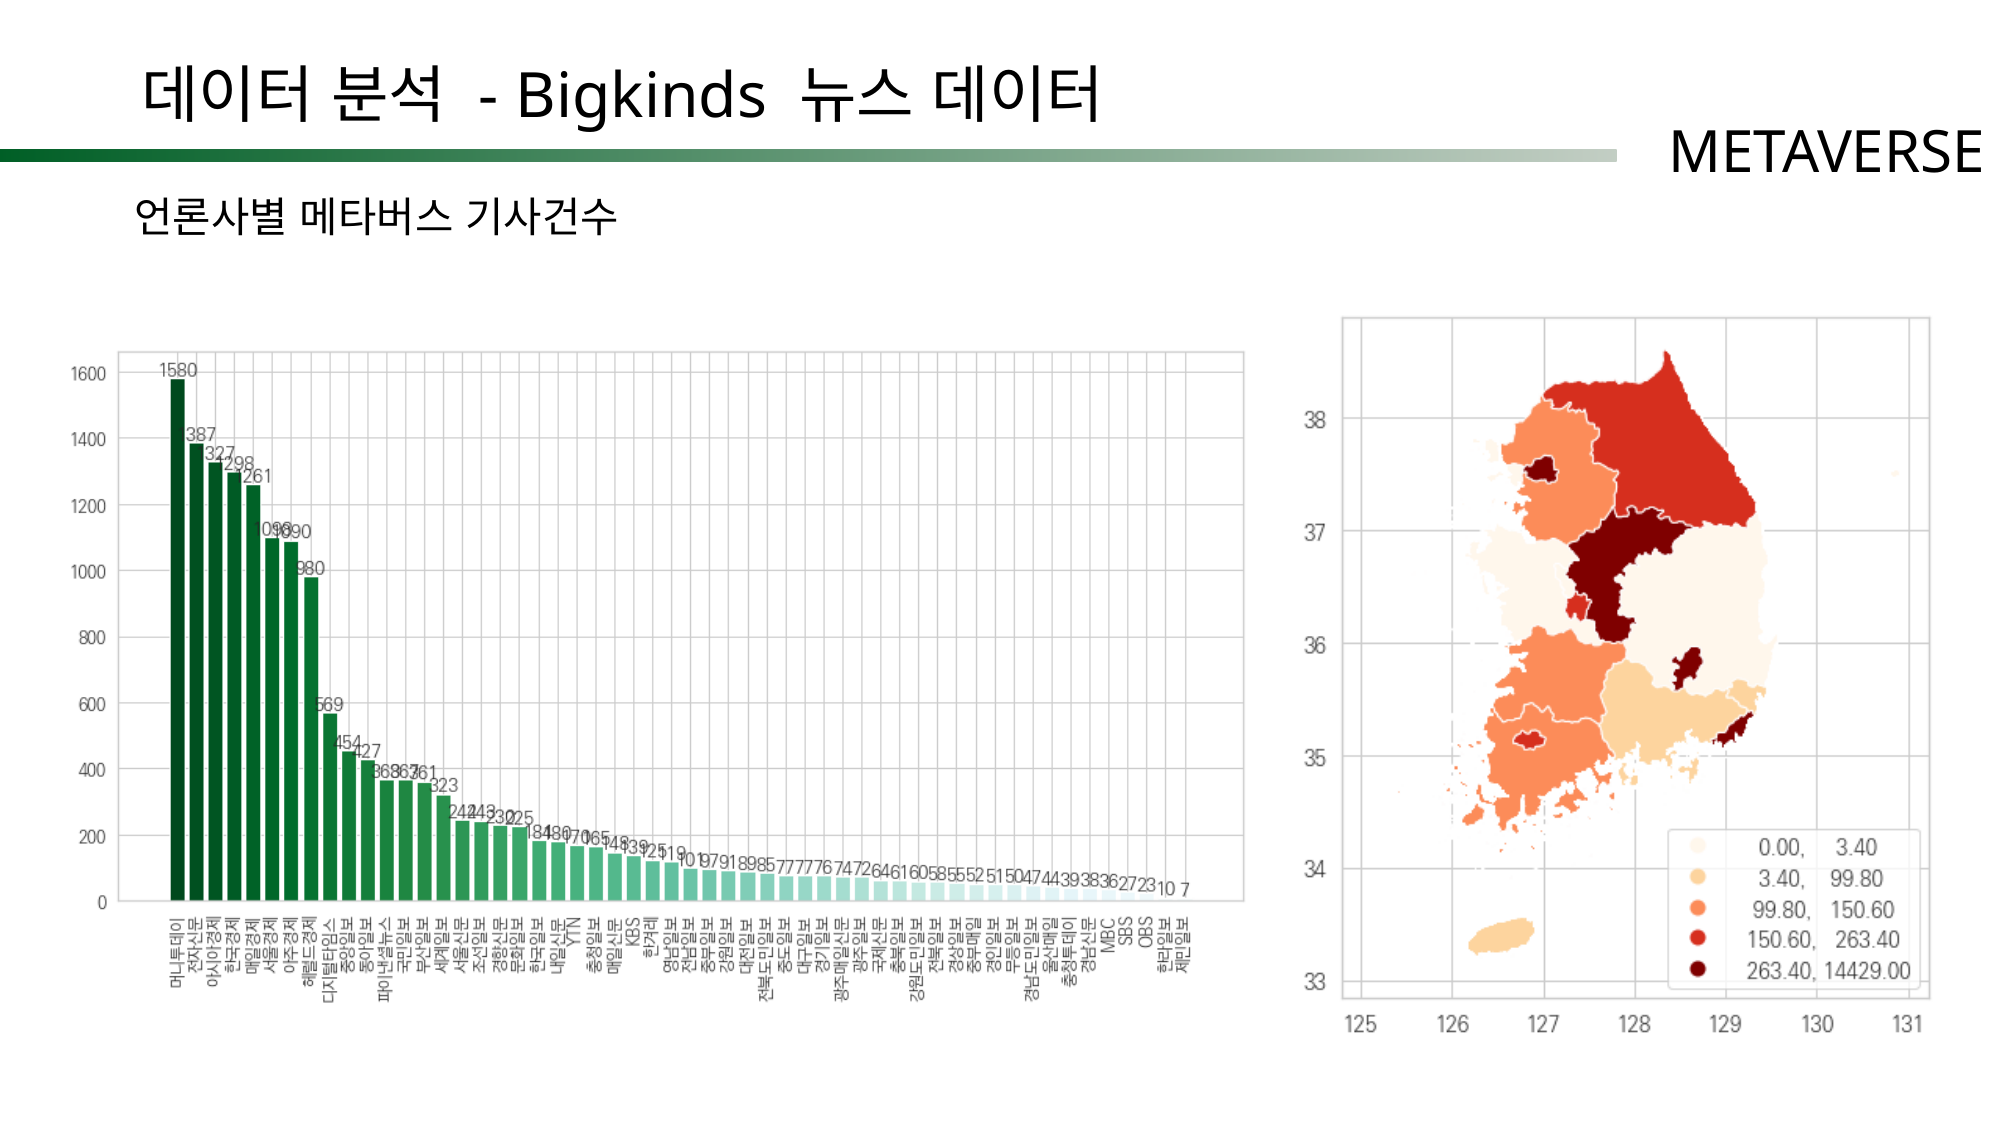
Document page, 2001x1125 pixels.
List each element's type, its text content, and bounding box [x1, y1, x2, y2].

text_box 언론사별 메타버스 기사건수 [119, 183, 635, 249]
text_box [0, 149, 1616, 162]
picture [1292, 308, 1940, 1045]
text_box 데이터 분석 - Bigkinds 뉴스 데이터 [126, 47, 1439, 138]
picture [60, 344, 1252, 1009]
text_box METAVERSE [1616, 106, 2000, 192]
